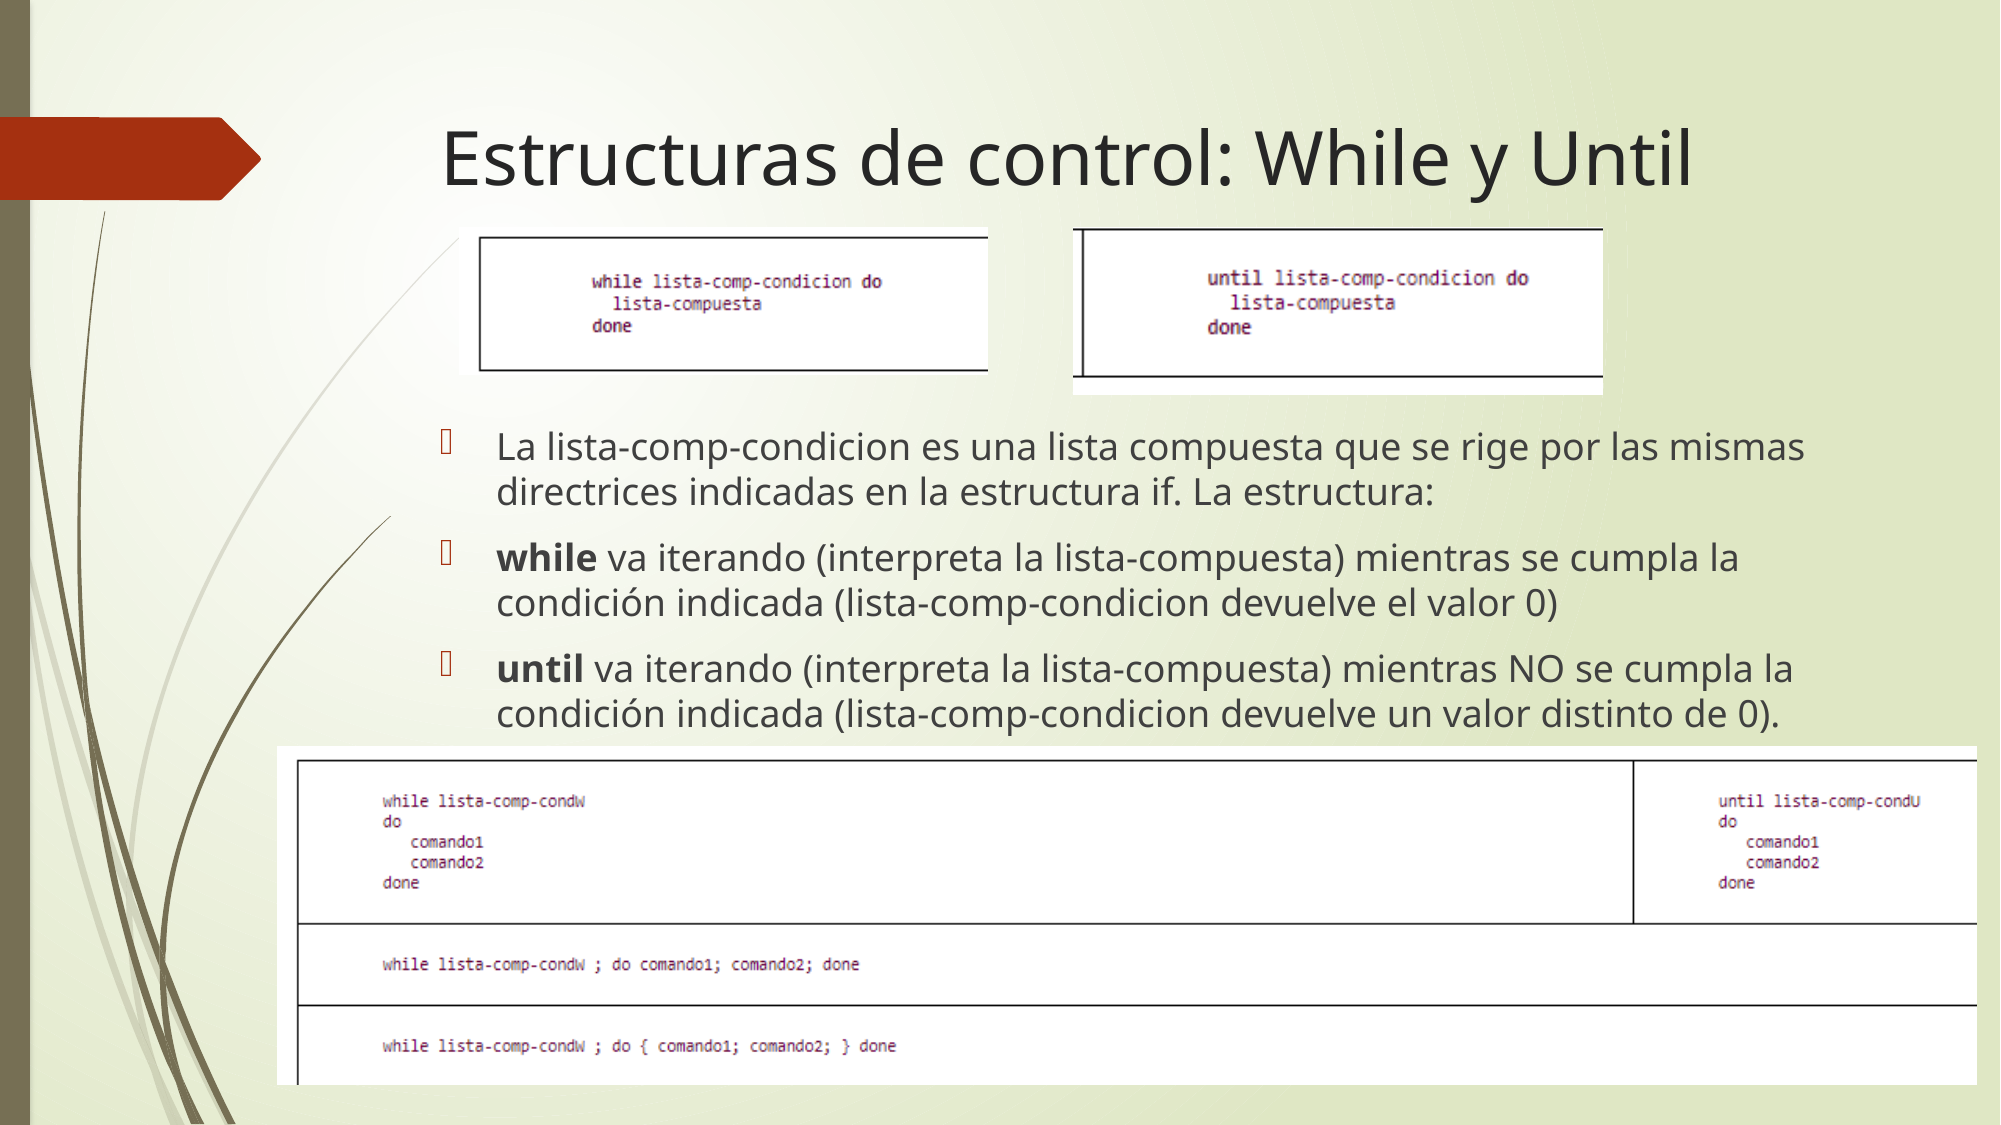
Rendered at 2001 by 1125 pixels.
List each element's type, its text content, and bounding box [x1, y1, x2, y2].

picture [459, 226, 988, 376]
picture [277, 746, 1977, 1085]
title Estructuras de control: While y Until [425, 102, 1888, 313]
picture [1073, 226, 1603, 395]
list La lista-comp-condicion es una lista compuesta que se rige por las mismas directrices indicadas en la estructura if. La estructura: while va iterando (interpreta la lista-compuesta) mientras se cumpla la condición indicada (lista-comp-condicion devuelve el valor 0) until va iterando (interpreta la lista-compuesta) mientras NO se cumpla la condición indicada (lista-comp-condicion devuelve un valor distinto de 0). [424, 350, 1888, 744]
